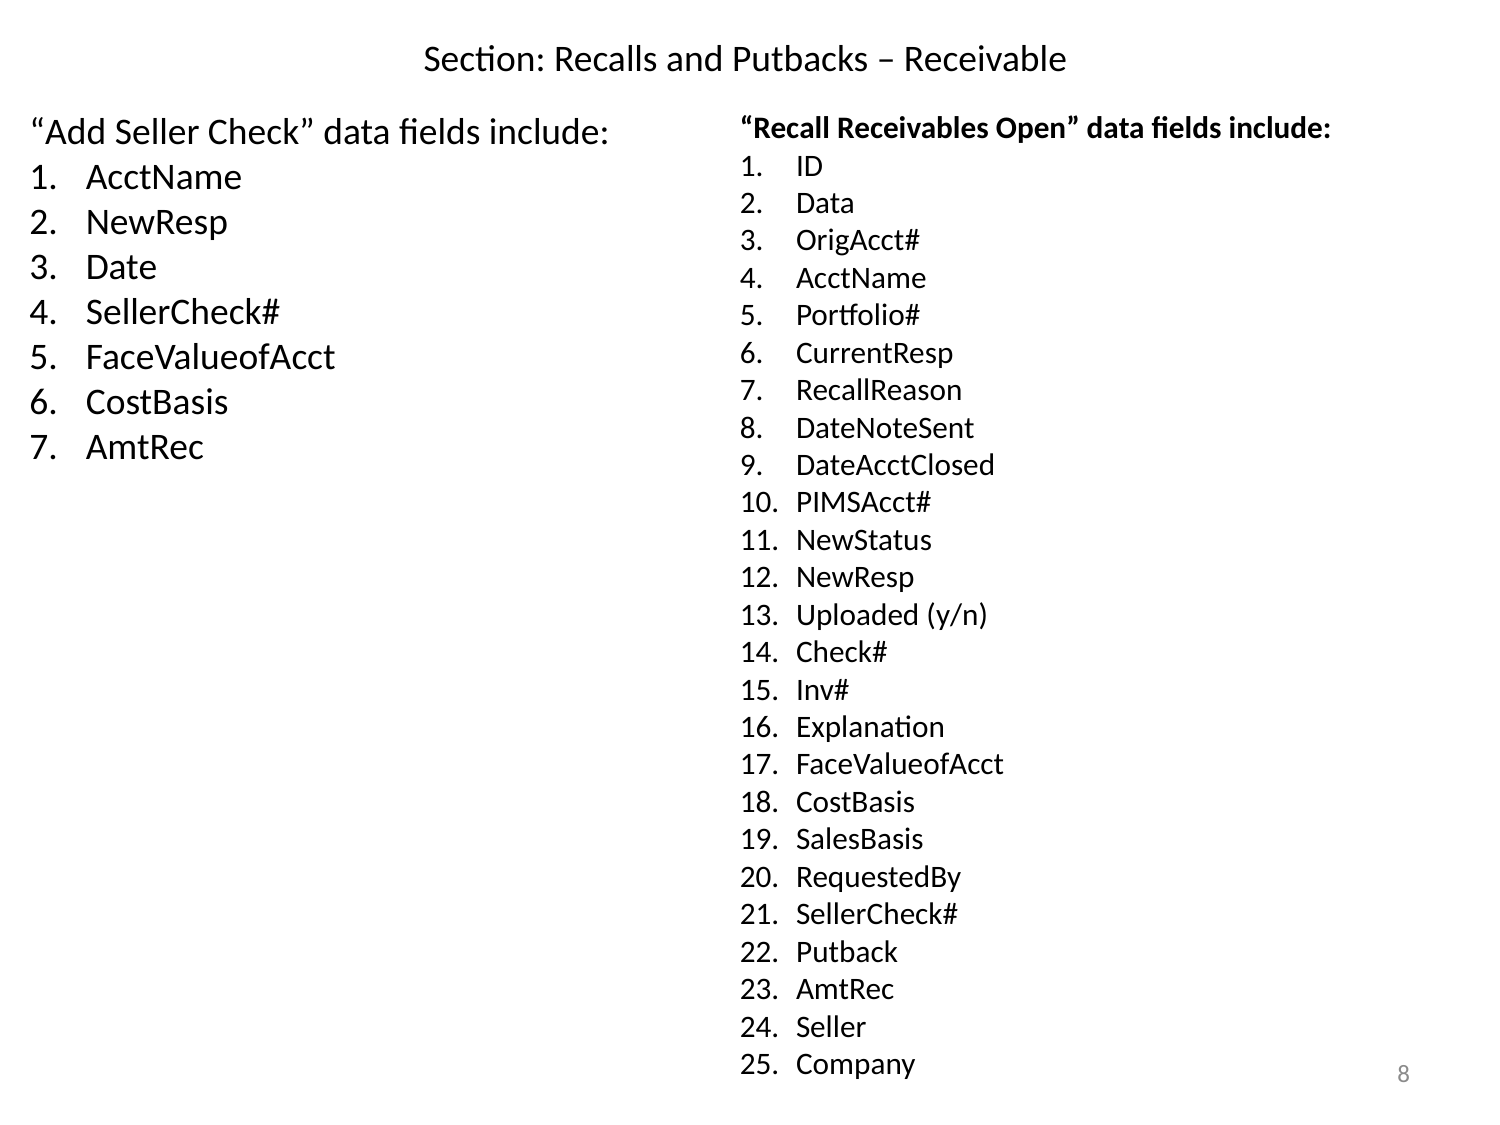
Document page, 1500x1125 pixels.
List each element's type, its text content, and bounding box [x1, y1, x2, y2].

text_box Section: Recalls and Putbacks – Receivable [0, 26, 1500, 87]
slide_number 8 [1074, 1042, 1425, 1103]
text_box “Recall Receivables Open” data fields include: ID Data OrigAcct# AcctName Portfolio# CurrentResp RecallReason DateNoteSent DateAcctClosed PIMSAcct# NewStatus NewResp Uploaded (y/n) Check# Inv# Explanation FaceValueofAcct CostBasis SalesBasis RequestedBy SellerCheck# Putback AmtRec Seller Company [724, 99, 1388, 1088]
text_box “Add Seller Check” data fields include: AcctName NewResp Date SellerCheck# FaceValueofAcct CostBasis AmtRec [14, 99, 626, 475]
